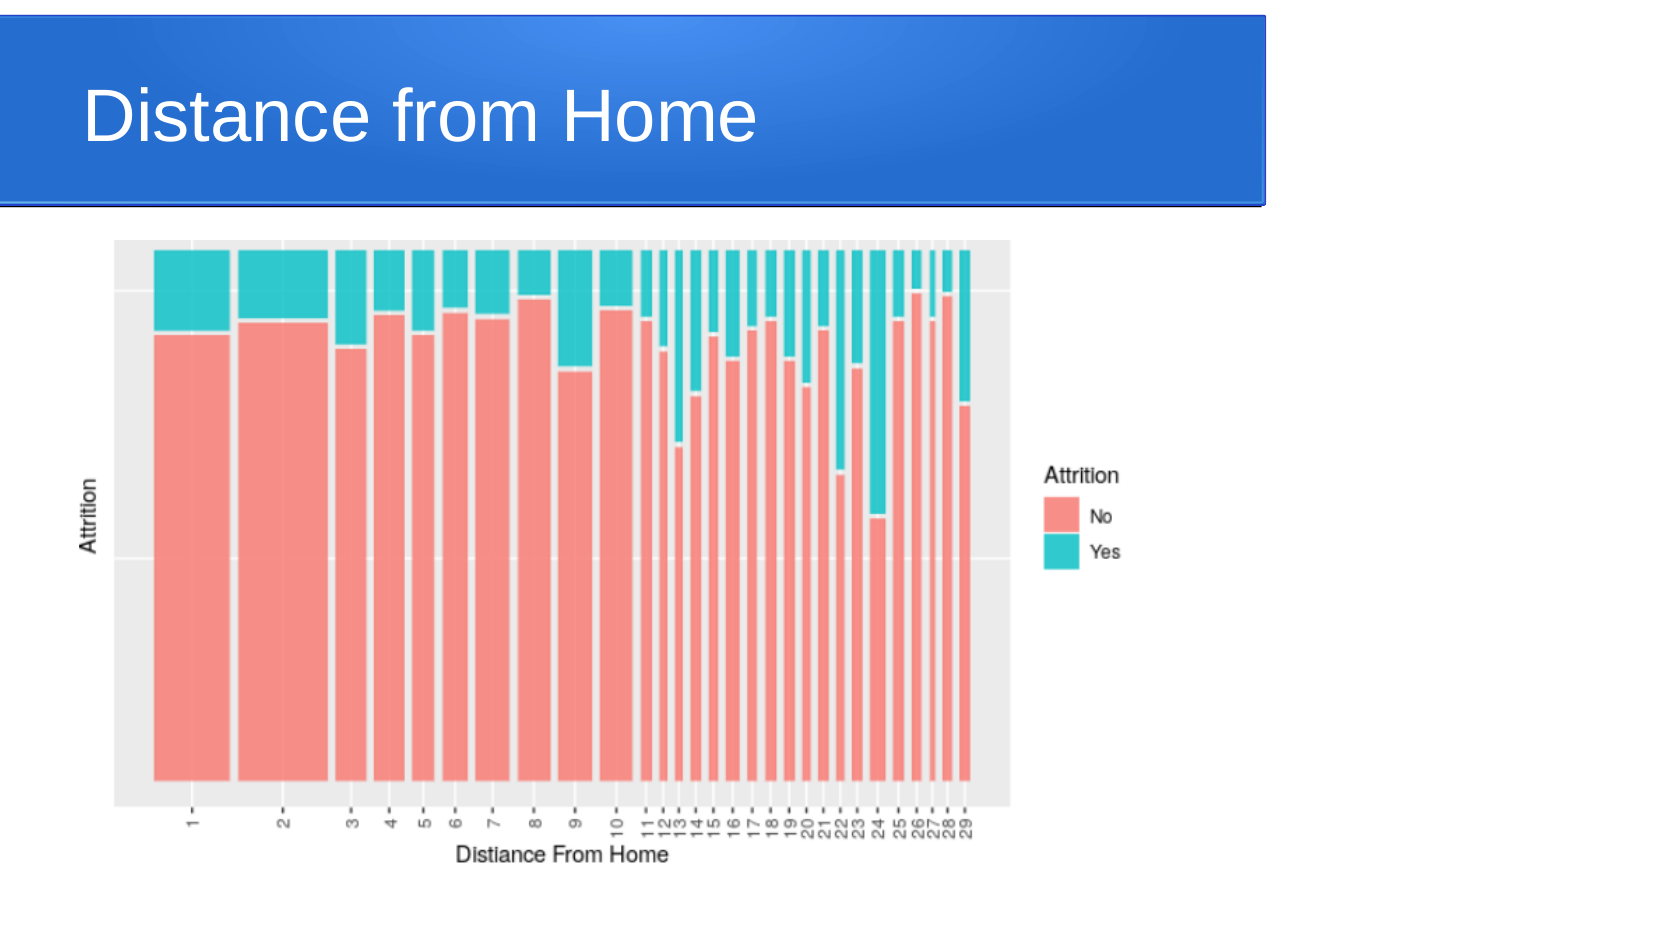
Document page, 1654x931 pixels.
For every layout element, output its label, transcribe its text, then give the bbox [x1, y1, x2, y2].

text_box Distance from Home [82, 35, 1235, 189]
picture [78, 239, 1126, 871]
picture [0, 13, 1269, 211]
